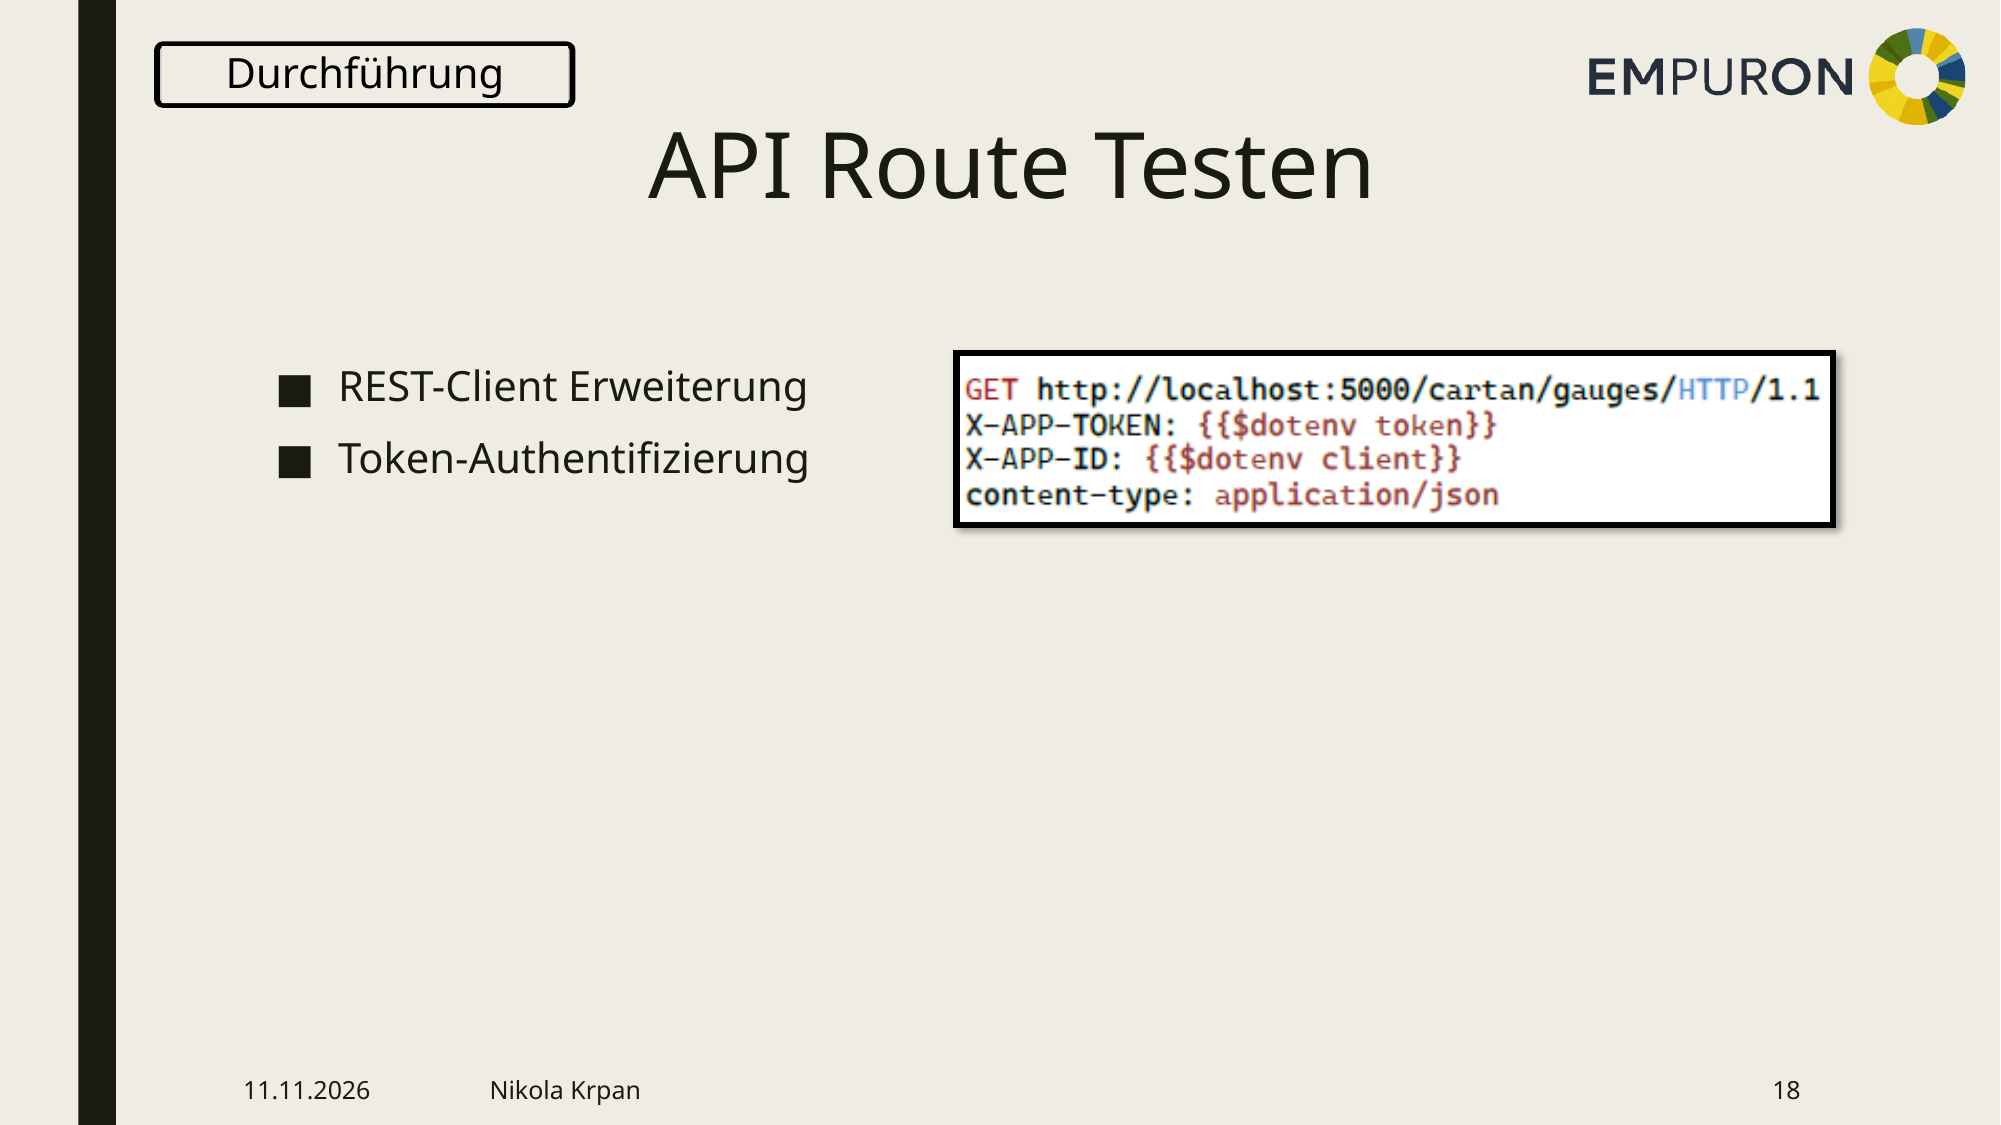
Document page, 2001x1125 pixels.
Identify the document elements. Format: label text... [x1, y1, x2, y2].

slide_number 18 [1553, 1058, 1816, 1125]
footer Nikola Krpan [474, 1058, 1505, 1125]
list REST-Client Erweiterung Token-Authentifizierung [260, 356, 990, 944]
picture [1579, 16, 1975, 137]
title API Route Testen [225, 112, 1800, 357]
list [959, 356, 1830, 522]
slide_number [228, 1058, 426, 1125]
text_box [156, 44, 573, 105]
